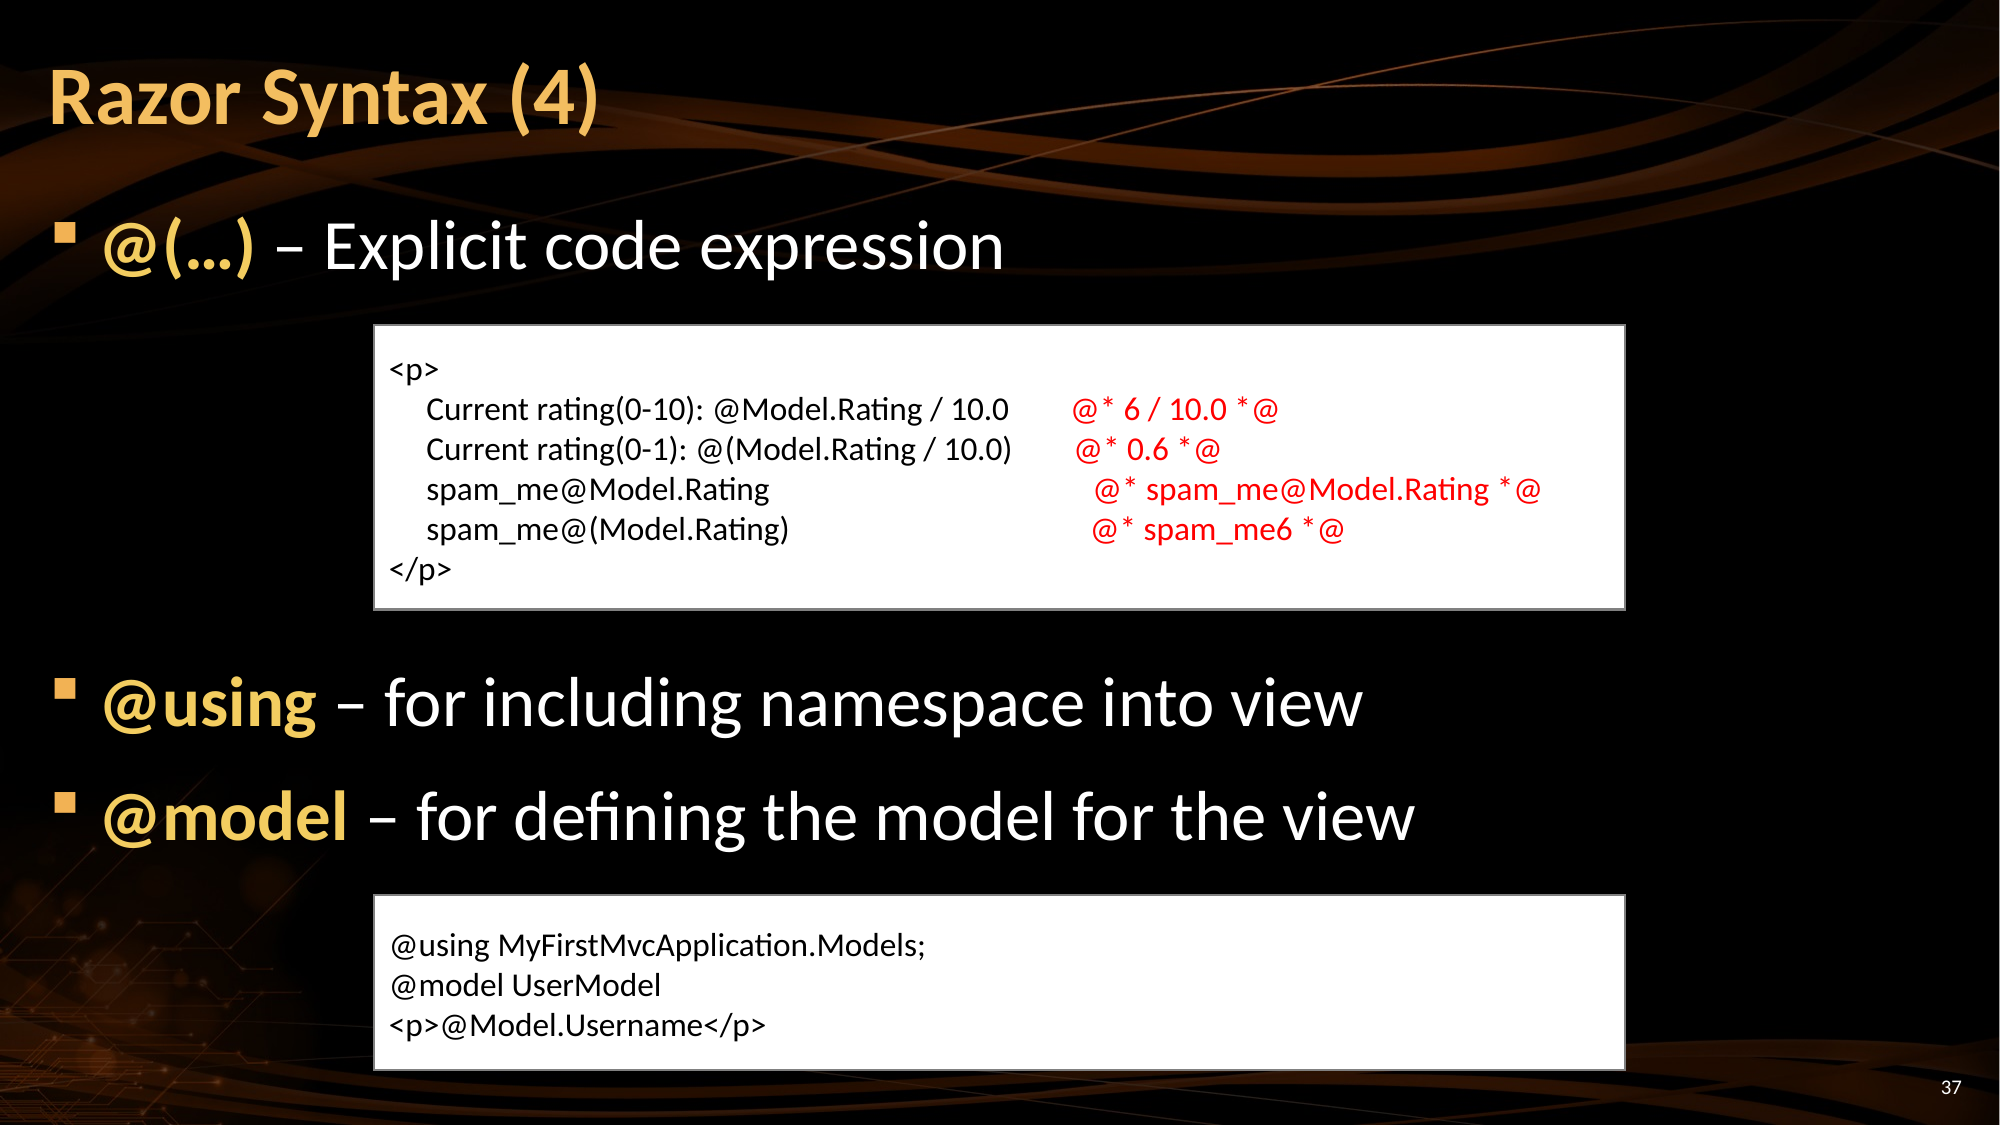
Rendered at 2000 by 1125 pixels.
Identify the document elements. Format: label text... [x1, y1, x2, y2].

list @(…) – Explicit code expression @using – for including namespace into view @model – for defining the model for the view [31, 188, 1968, 1103]
text_box <p> Current rating(0-10): @Model.Rating / 10.0 @* 6 / 10.0 *@ Current rating(0-1): @(Model.Rating / 10.0) @* 0.6 *@ spam_me@Model.Rating @* spam_me@Model.Rating *@ spam_me@(Model.Rating) @* spam_me6 *@ </p> [373, 324, 1626, 611]
title Razor Syntax (4) [30, 6, 1602, 189]
text_box @using MyFirstMvcApplication.Models; @model UserModel <p>@Model.Username</p> [373, 894, 1626, 1071]
picture [0, 0, 2000, 1125]
